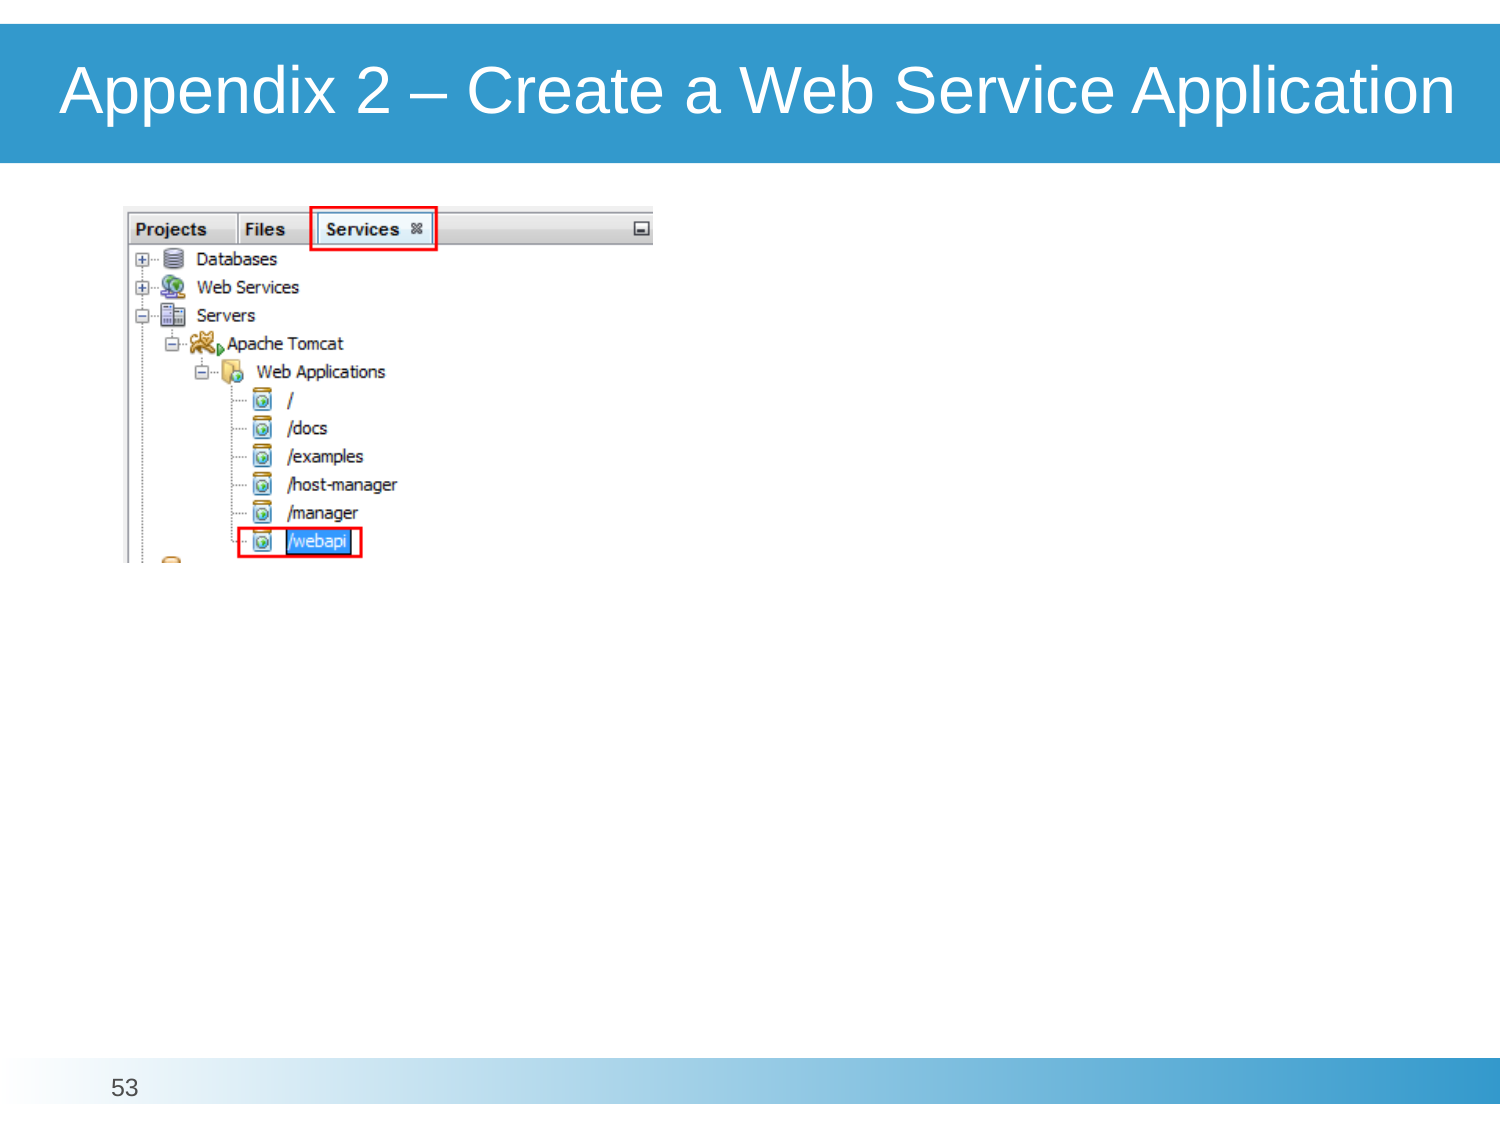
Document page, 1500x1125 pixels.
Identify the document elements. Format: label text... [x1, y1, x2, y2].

title Appendix 2 – Create a Web Service Application [0, 23, 1500, 164]
slide_number 53 [45, 1074, 205, 1122]
picture [123, 206, 653, 563]
